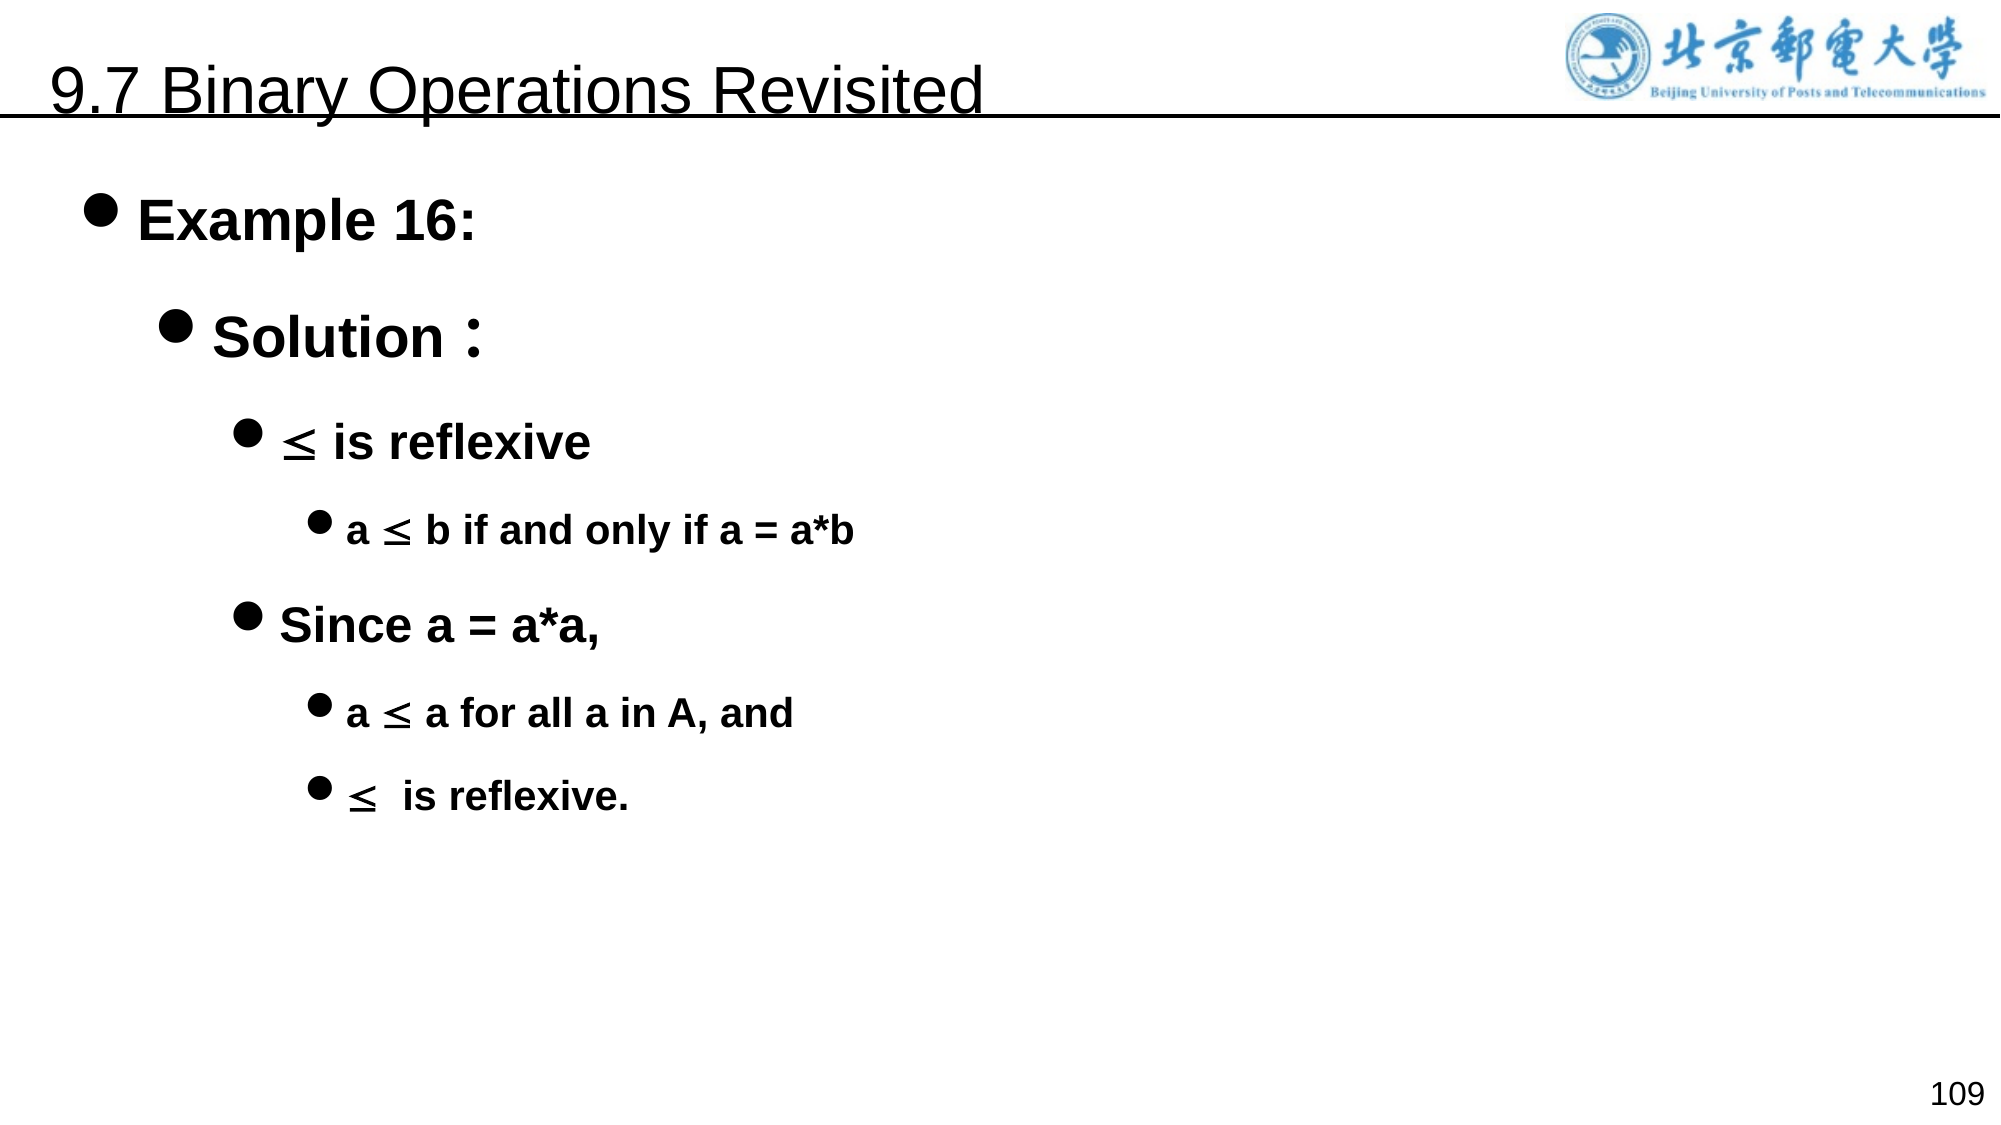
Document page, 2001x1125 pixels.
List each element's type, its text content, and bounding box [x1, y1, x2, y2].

text_box Example 16: Solution：  is reflexive a  b if and only if a = a*b Since a = a*a, a  a for all a in A, and  is reflexive. [64, 140, 1935, 1093]
picture [1849, 13, 1988, 101]
text_box 9.7 Binary Operations Revisited [34, 0, 1849, 135]
